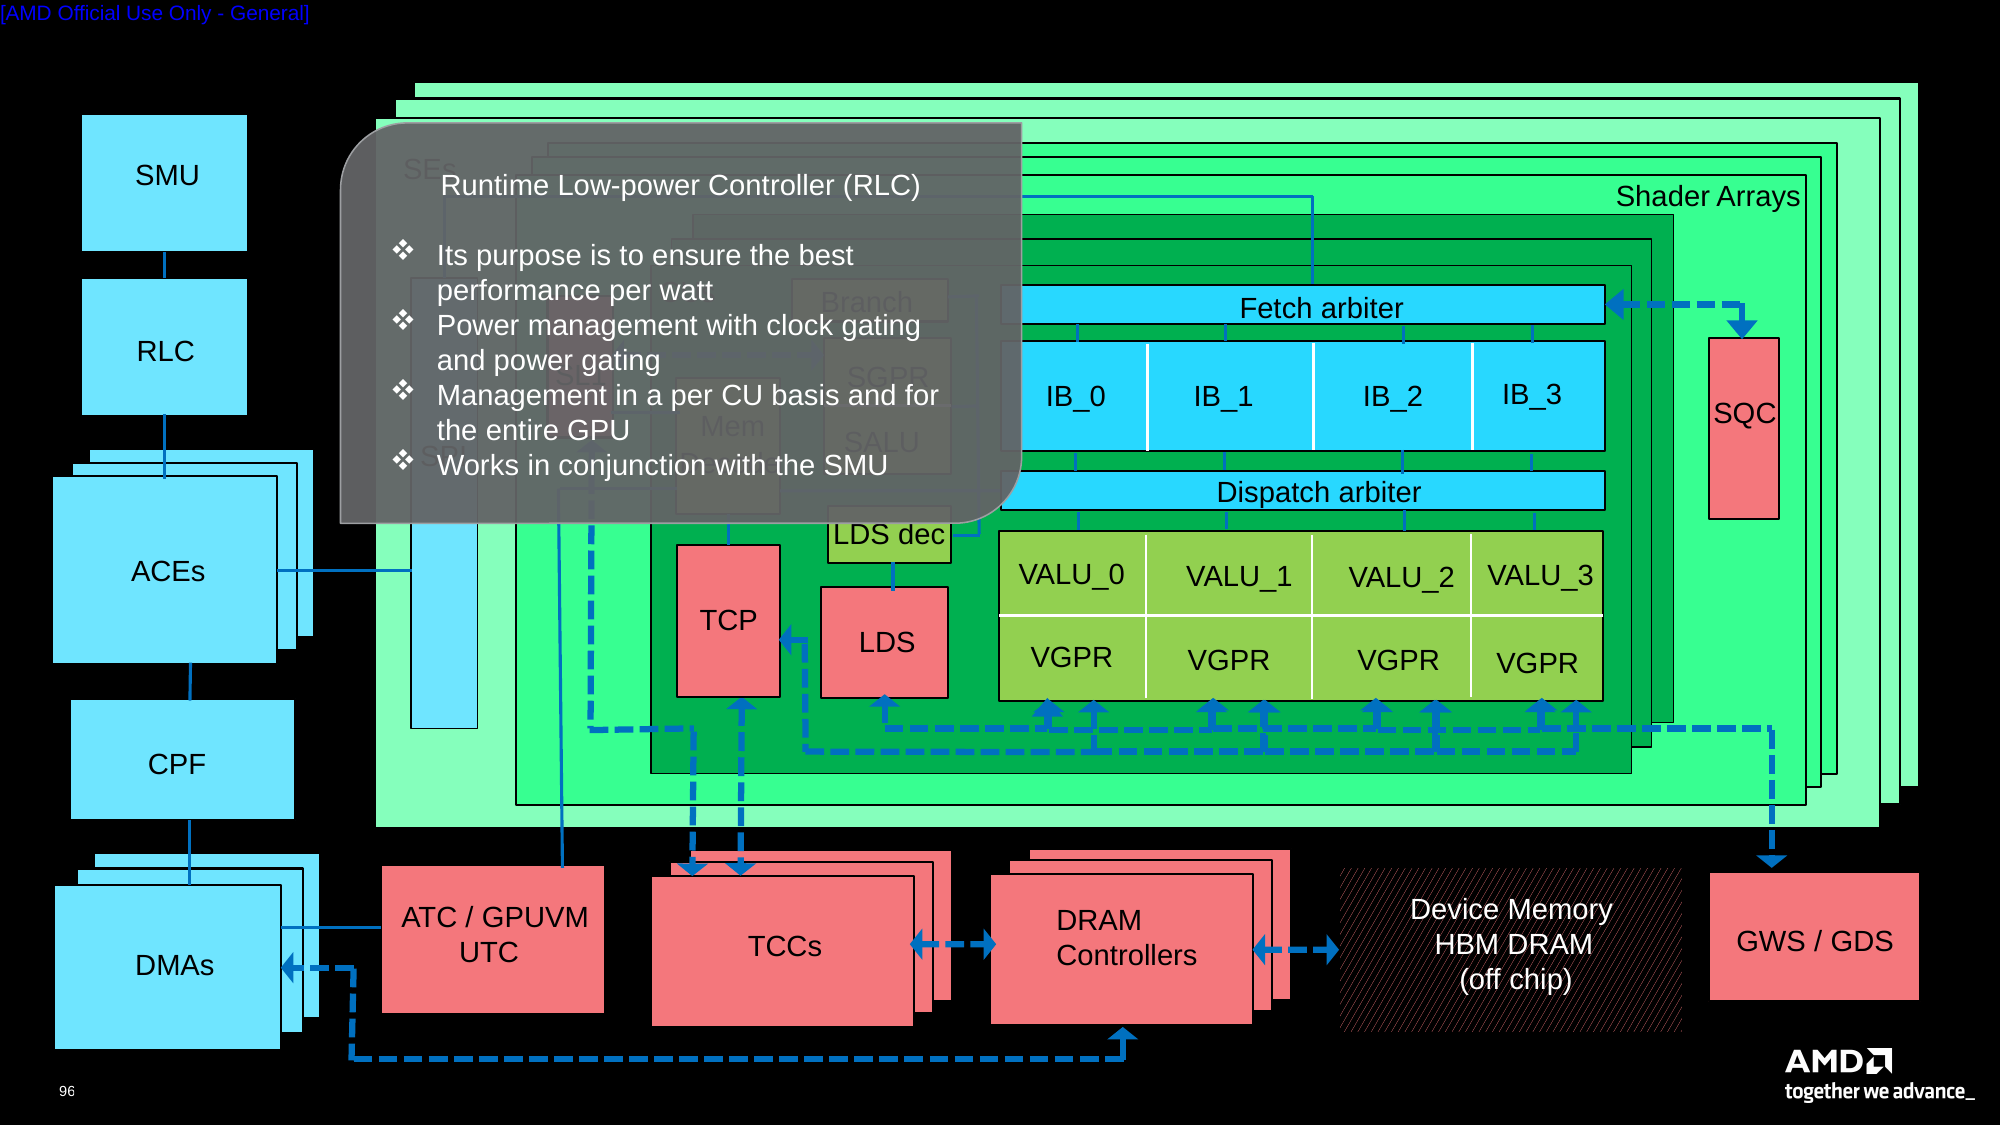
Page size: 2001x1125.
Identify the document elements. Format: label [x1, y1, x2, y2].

text_box [51, 46, 1919, 1061]
picture [1785, 1048, 1975, 1103]
text_box [1708, 871, 1921, 1002]
